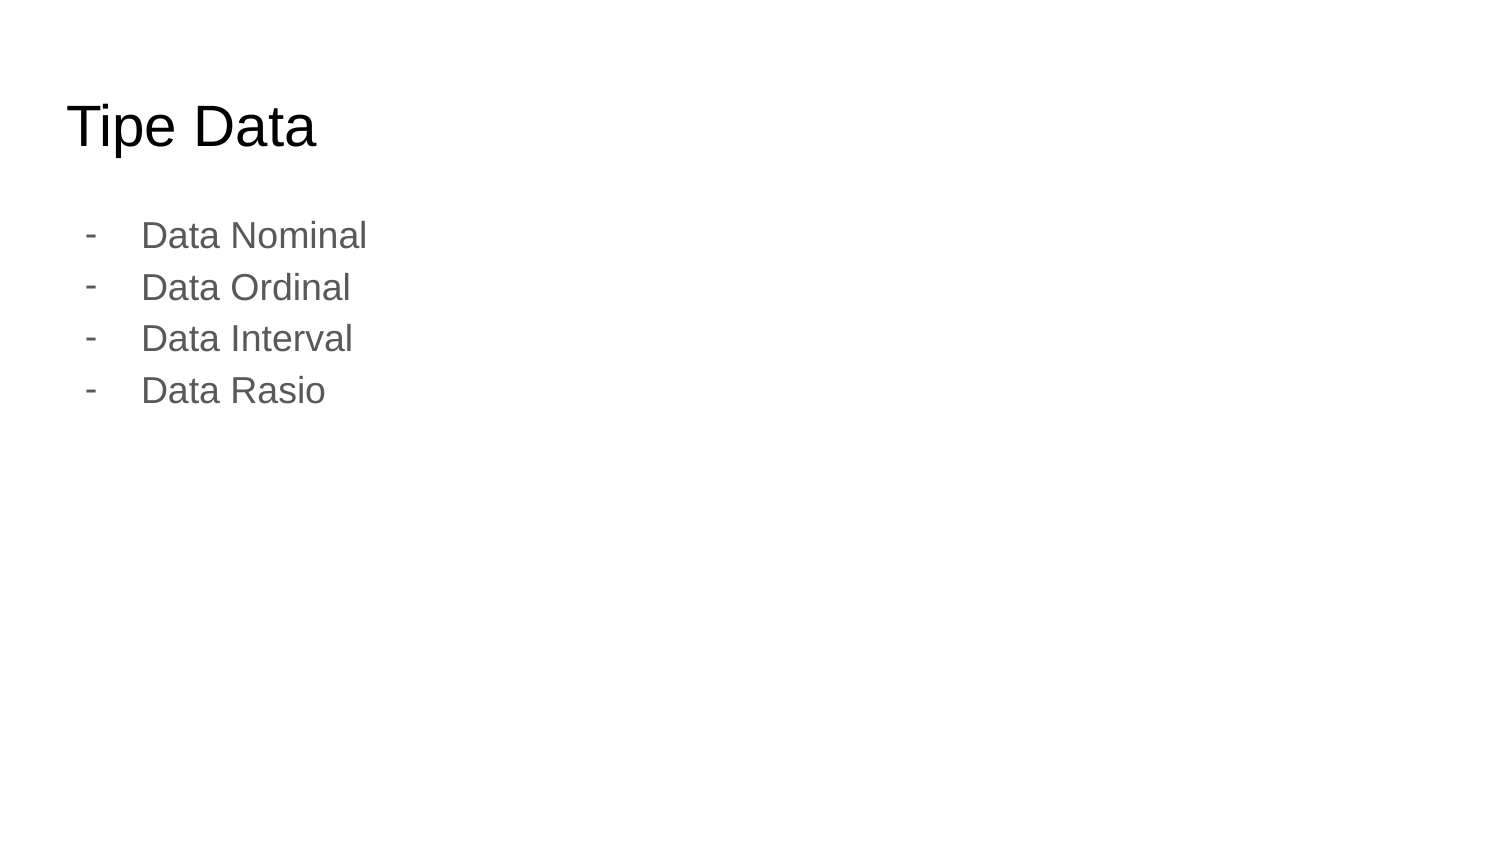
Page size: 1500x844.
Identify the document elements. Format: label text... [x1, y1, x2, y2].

list Data Nominal Data Ordinal Data Interval Data Rasio [51, 189, 1449, 750]
title Tipe Data [51, 72, 1449, 167]
